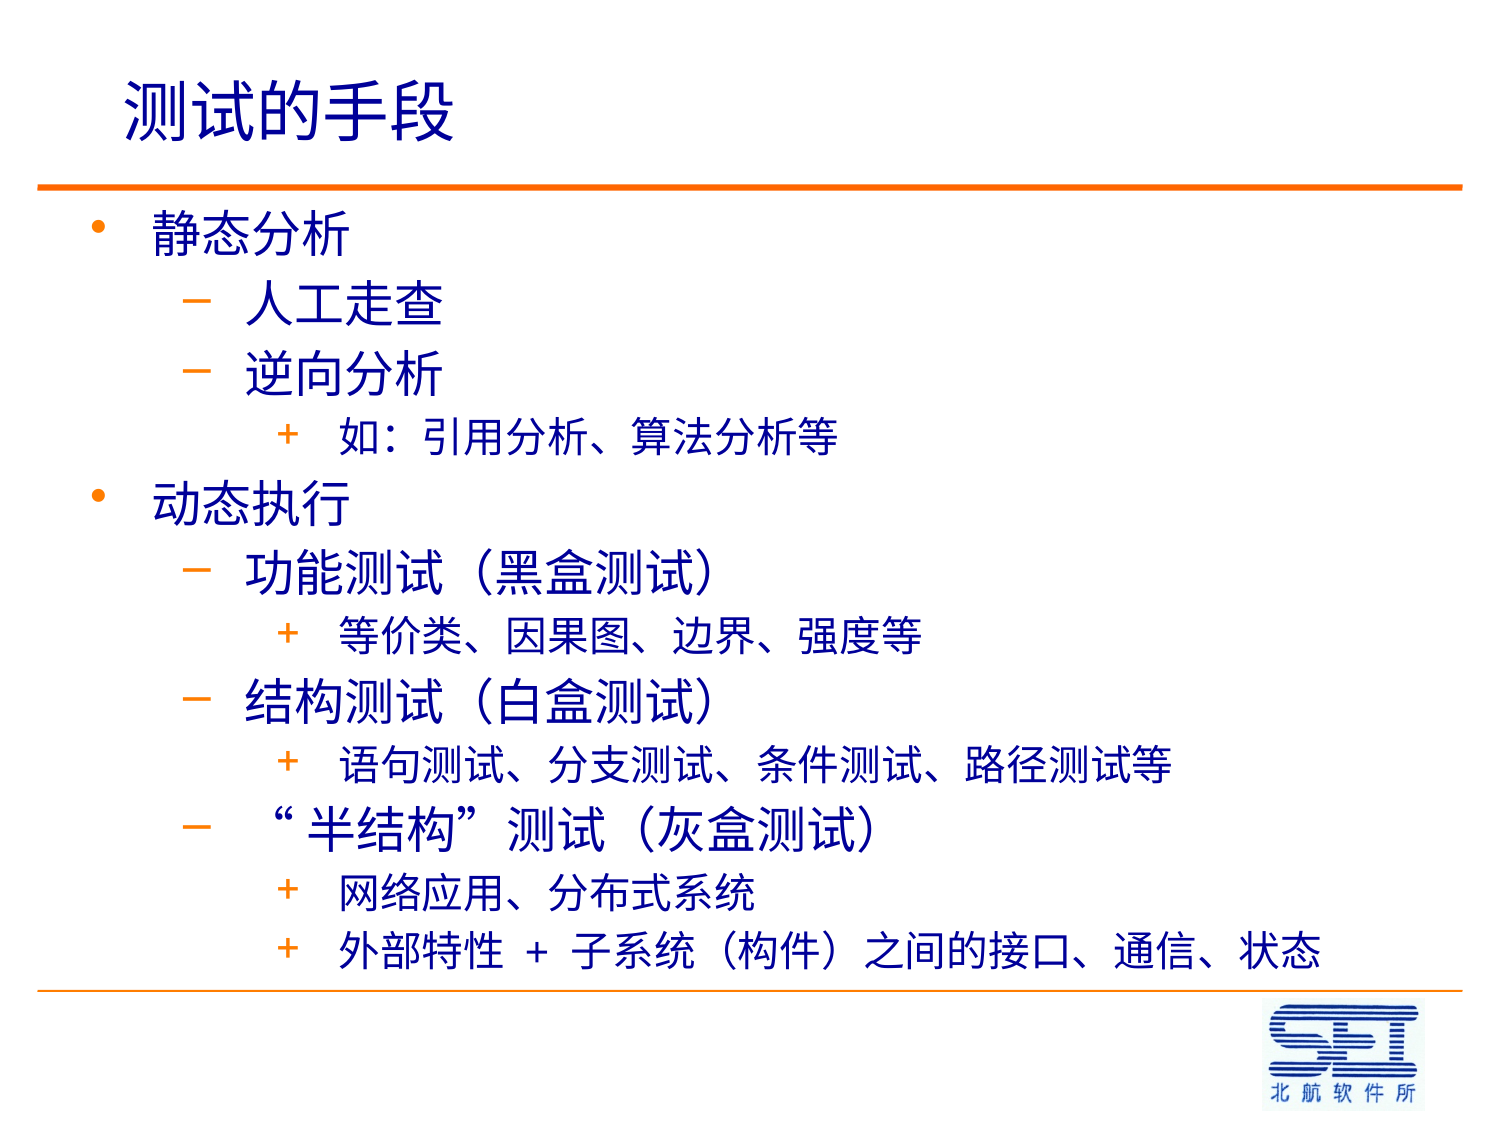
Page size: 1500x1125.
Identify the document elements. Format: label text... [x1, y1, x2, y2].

title 测试的手段 [107, 37, 1432, 176]
picture [1262, 1059, 1425, 1111]
list 静态分析 人工走查 逆向分析 如：引用分析、算法分析等 动态执行 功能测试（黑盒测试） 等价类、因果图、边界、强度等 结构测试（白盒测试） 语句测试、分支测试、条件测试、路径测试等 “半结构”测试（灰盒测试） 网络应用、分布式系统 外部特性 + 子系统（构件）之间的接口、通信、状态 [74, 184, 1437, 1059]
